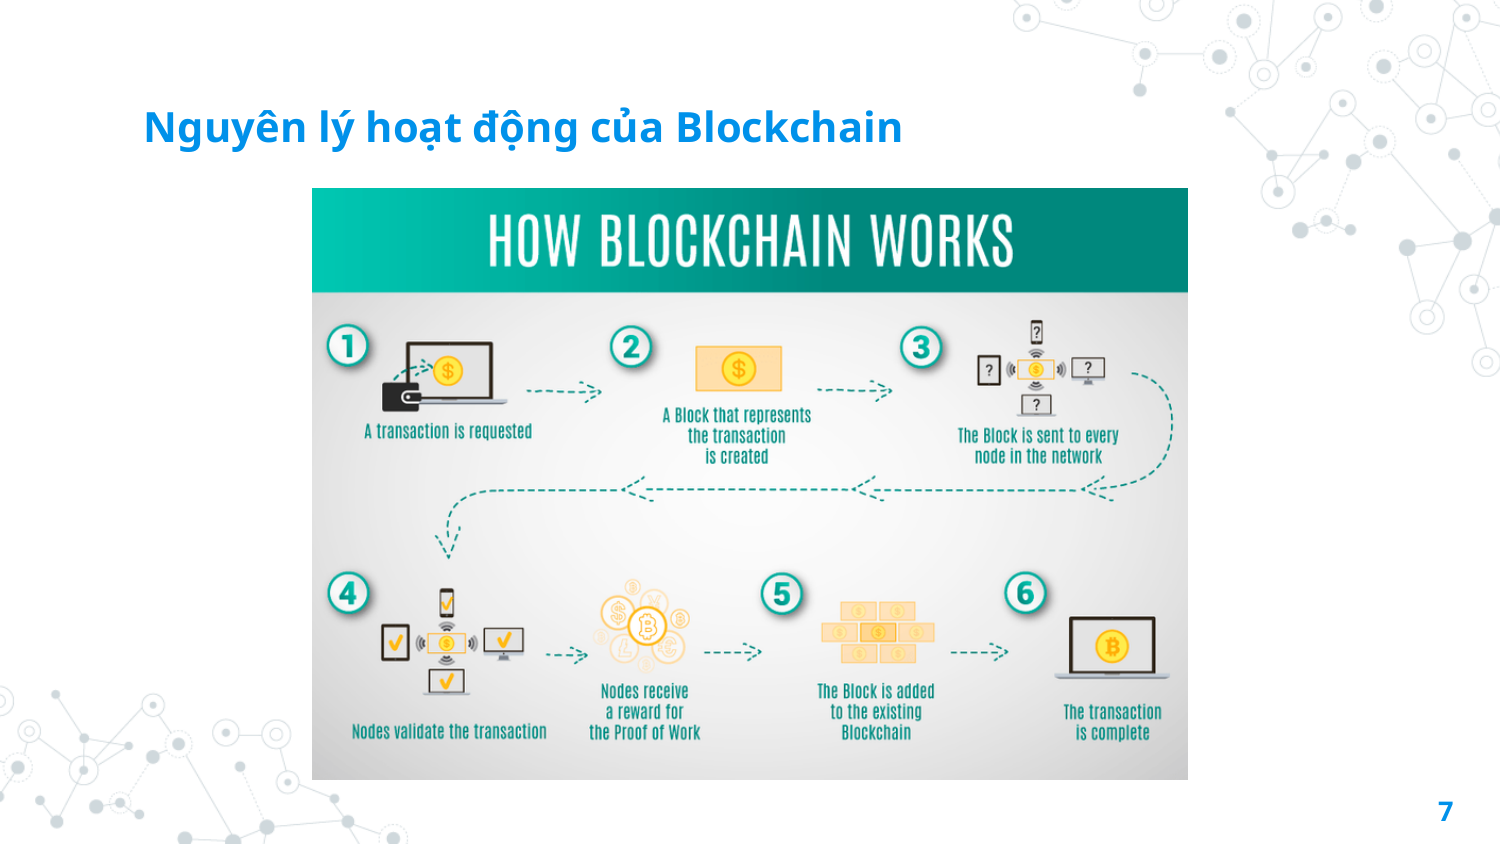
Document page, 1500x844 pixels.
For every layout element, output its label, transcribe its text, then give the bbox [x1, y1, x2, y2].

slide_number 7 [1378, 779, 1469, 844]
title Nguyên lý hoạt động của Blockchain [128, 50, 1372, 166]
picture [0, 0, 1500, 844]
